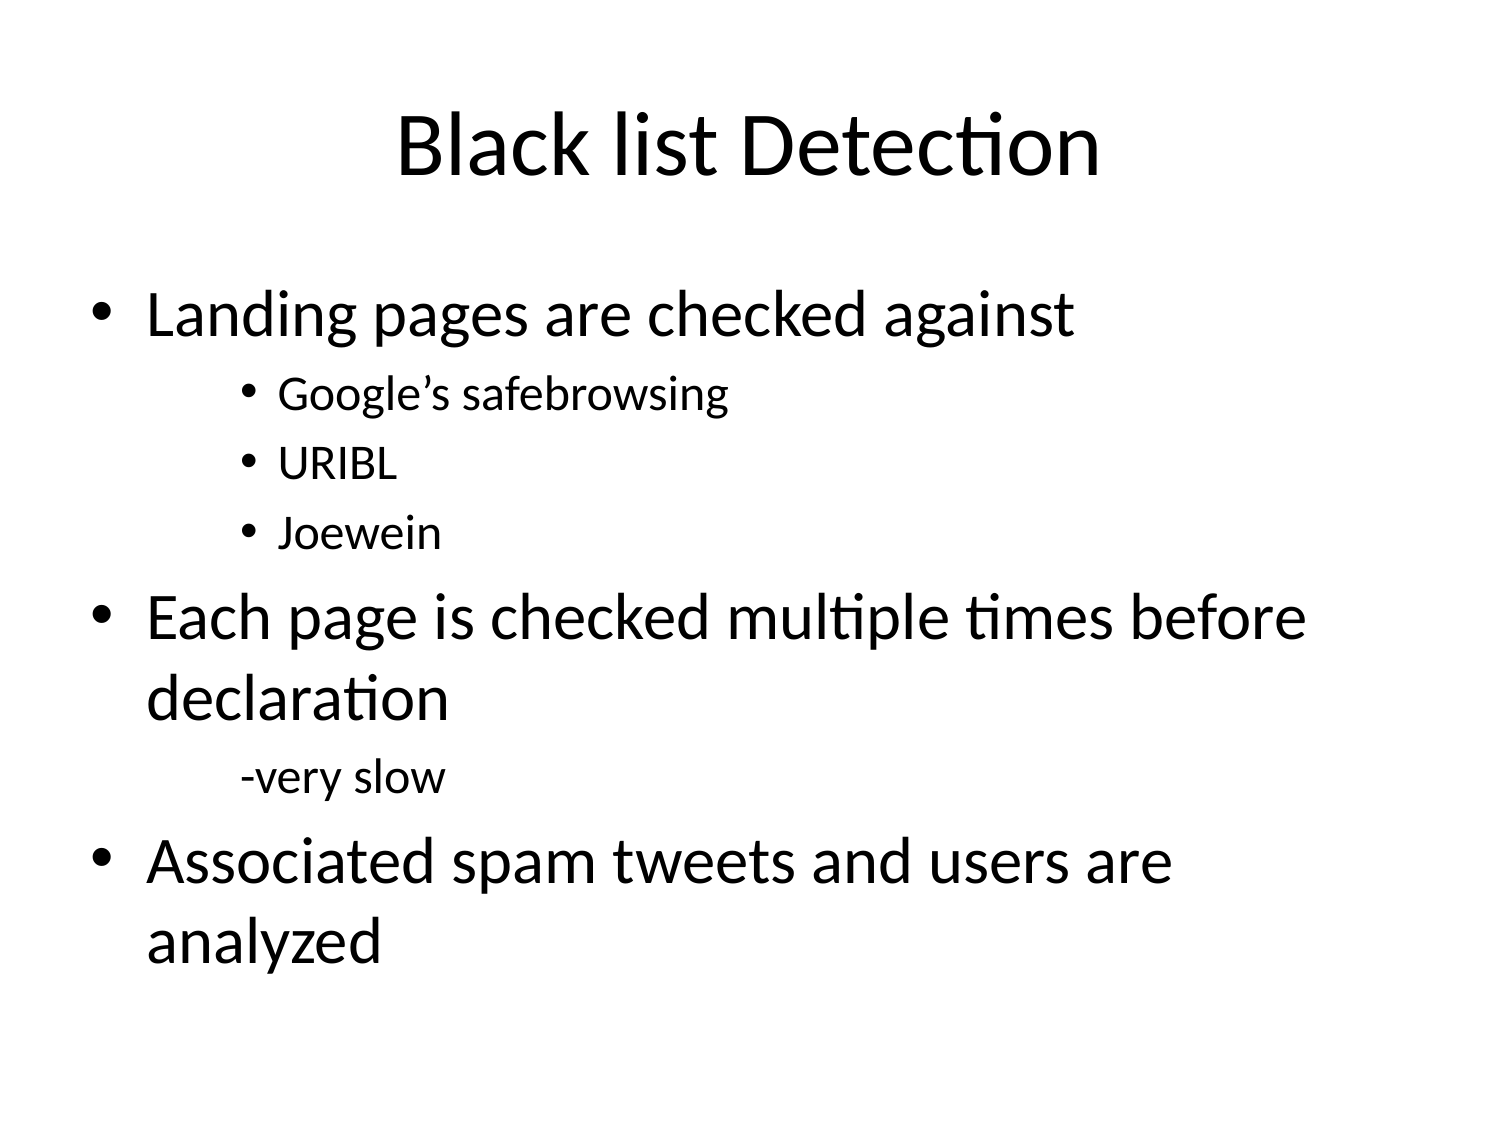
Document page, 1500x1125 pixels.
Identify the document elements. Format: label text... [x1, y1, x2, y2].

list Landing pages are checked against Google’s safebrowsing URIBL Joewein Each page is checked multiple times before declaration -very slow Associated spam tweets and users are analyzed [75, 262, 1425, 1005]
title Black list Detection [75, 45, 1425, 233]
